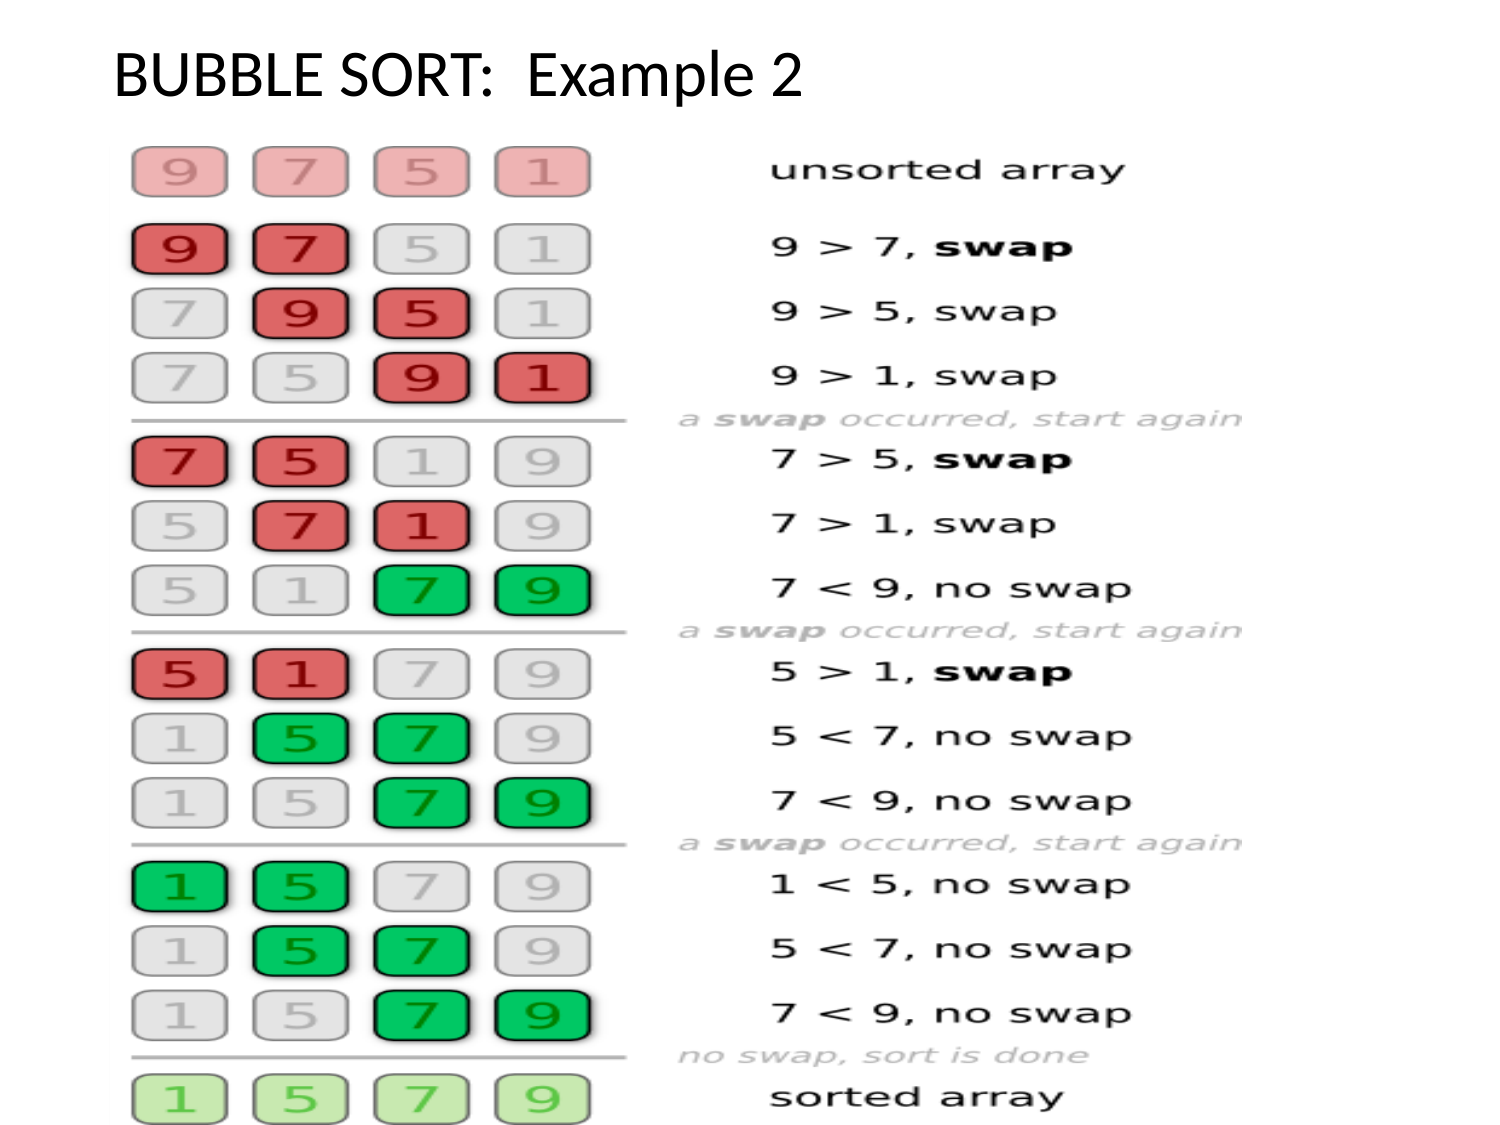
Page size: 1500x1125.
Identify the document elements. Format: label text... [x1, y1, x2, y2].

title BUBBLE SORT: Example 2 [98, 0, 1449, 150]
picture [108, 146, 1242, 1125]
